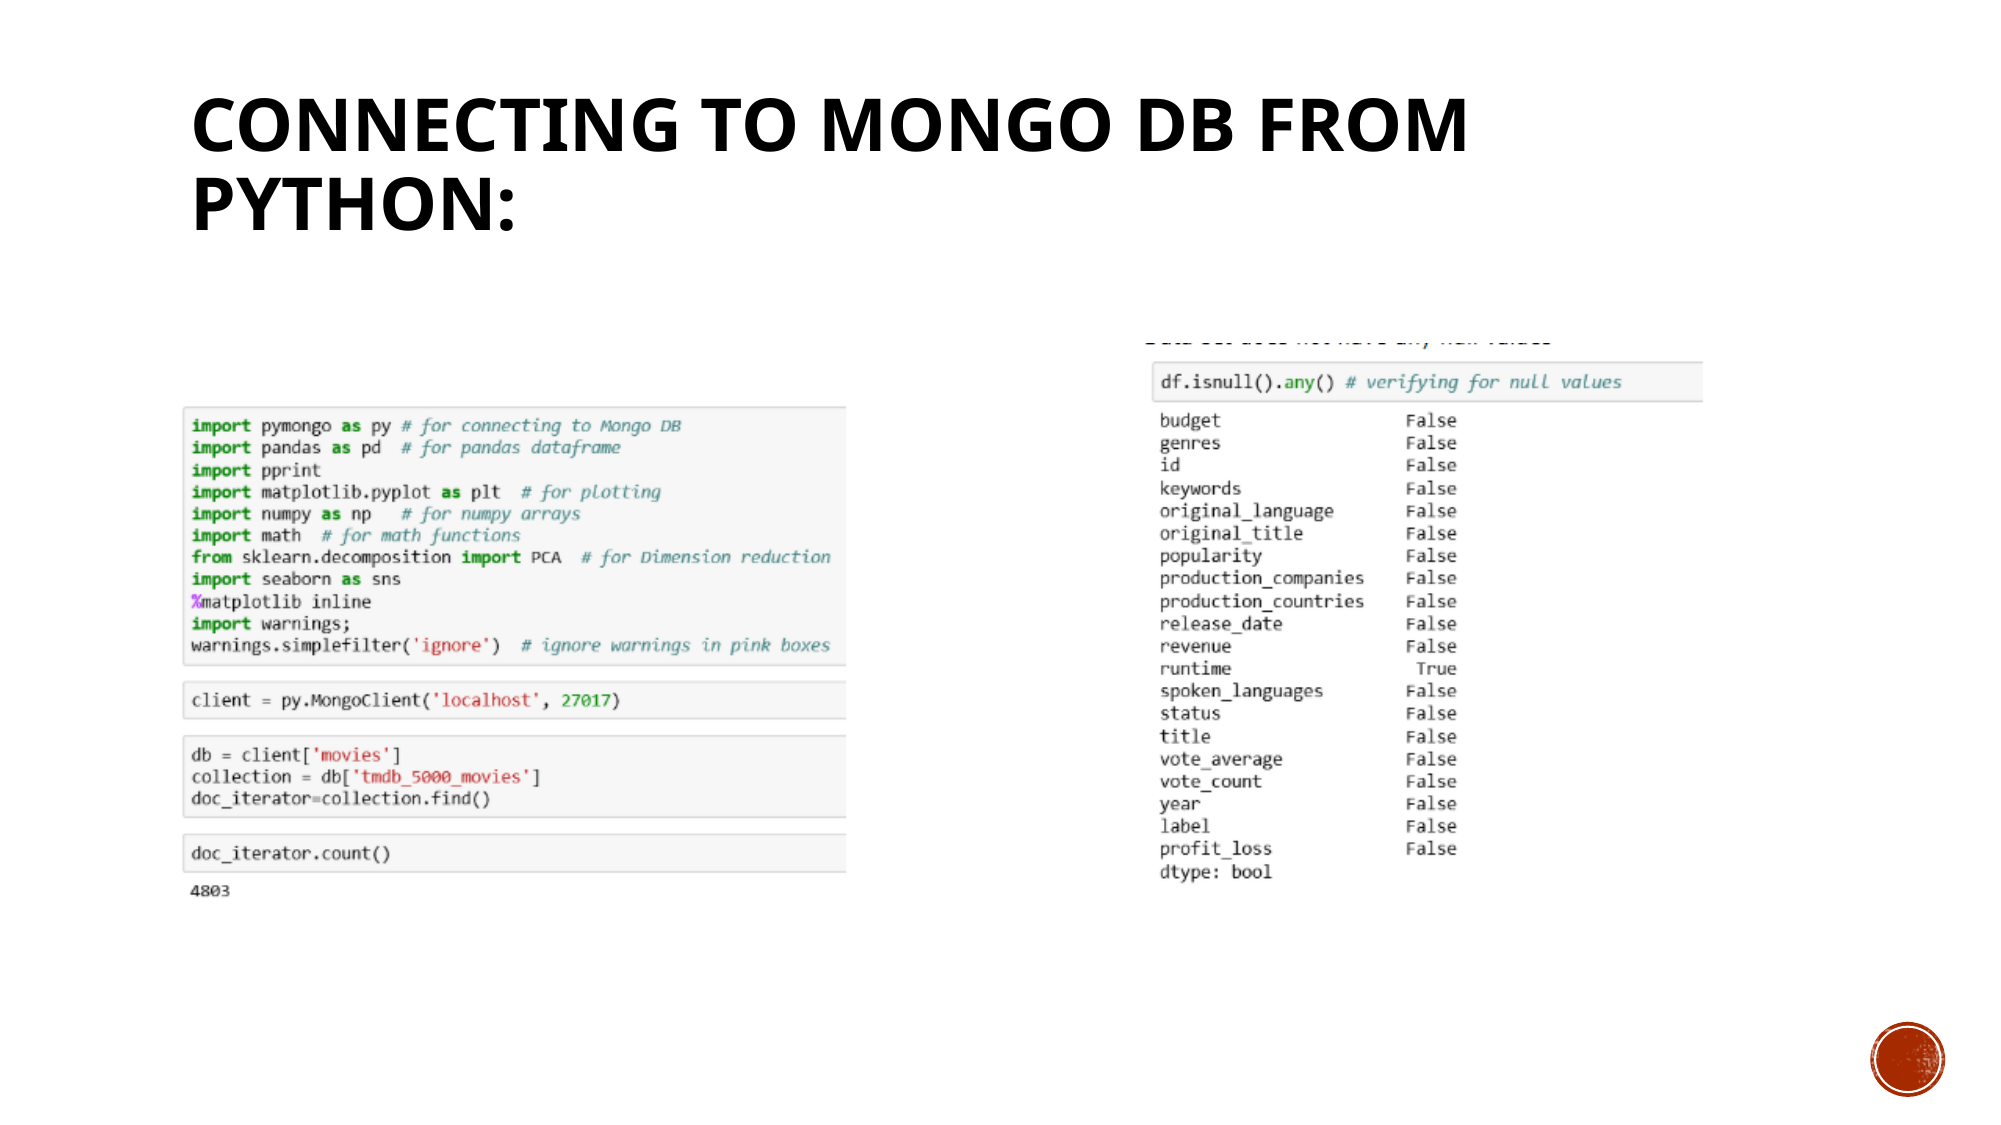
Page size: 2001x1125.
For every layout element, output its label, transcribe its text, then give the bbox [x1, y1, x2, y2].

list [178, 406, 870, 919]
title Connecting to Mongo DB from Python: [175, 79, 1826, 344]
picture [1127, 343, 1794, 899]
